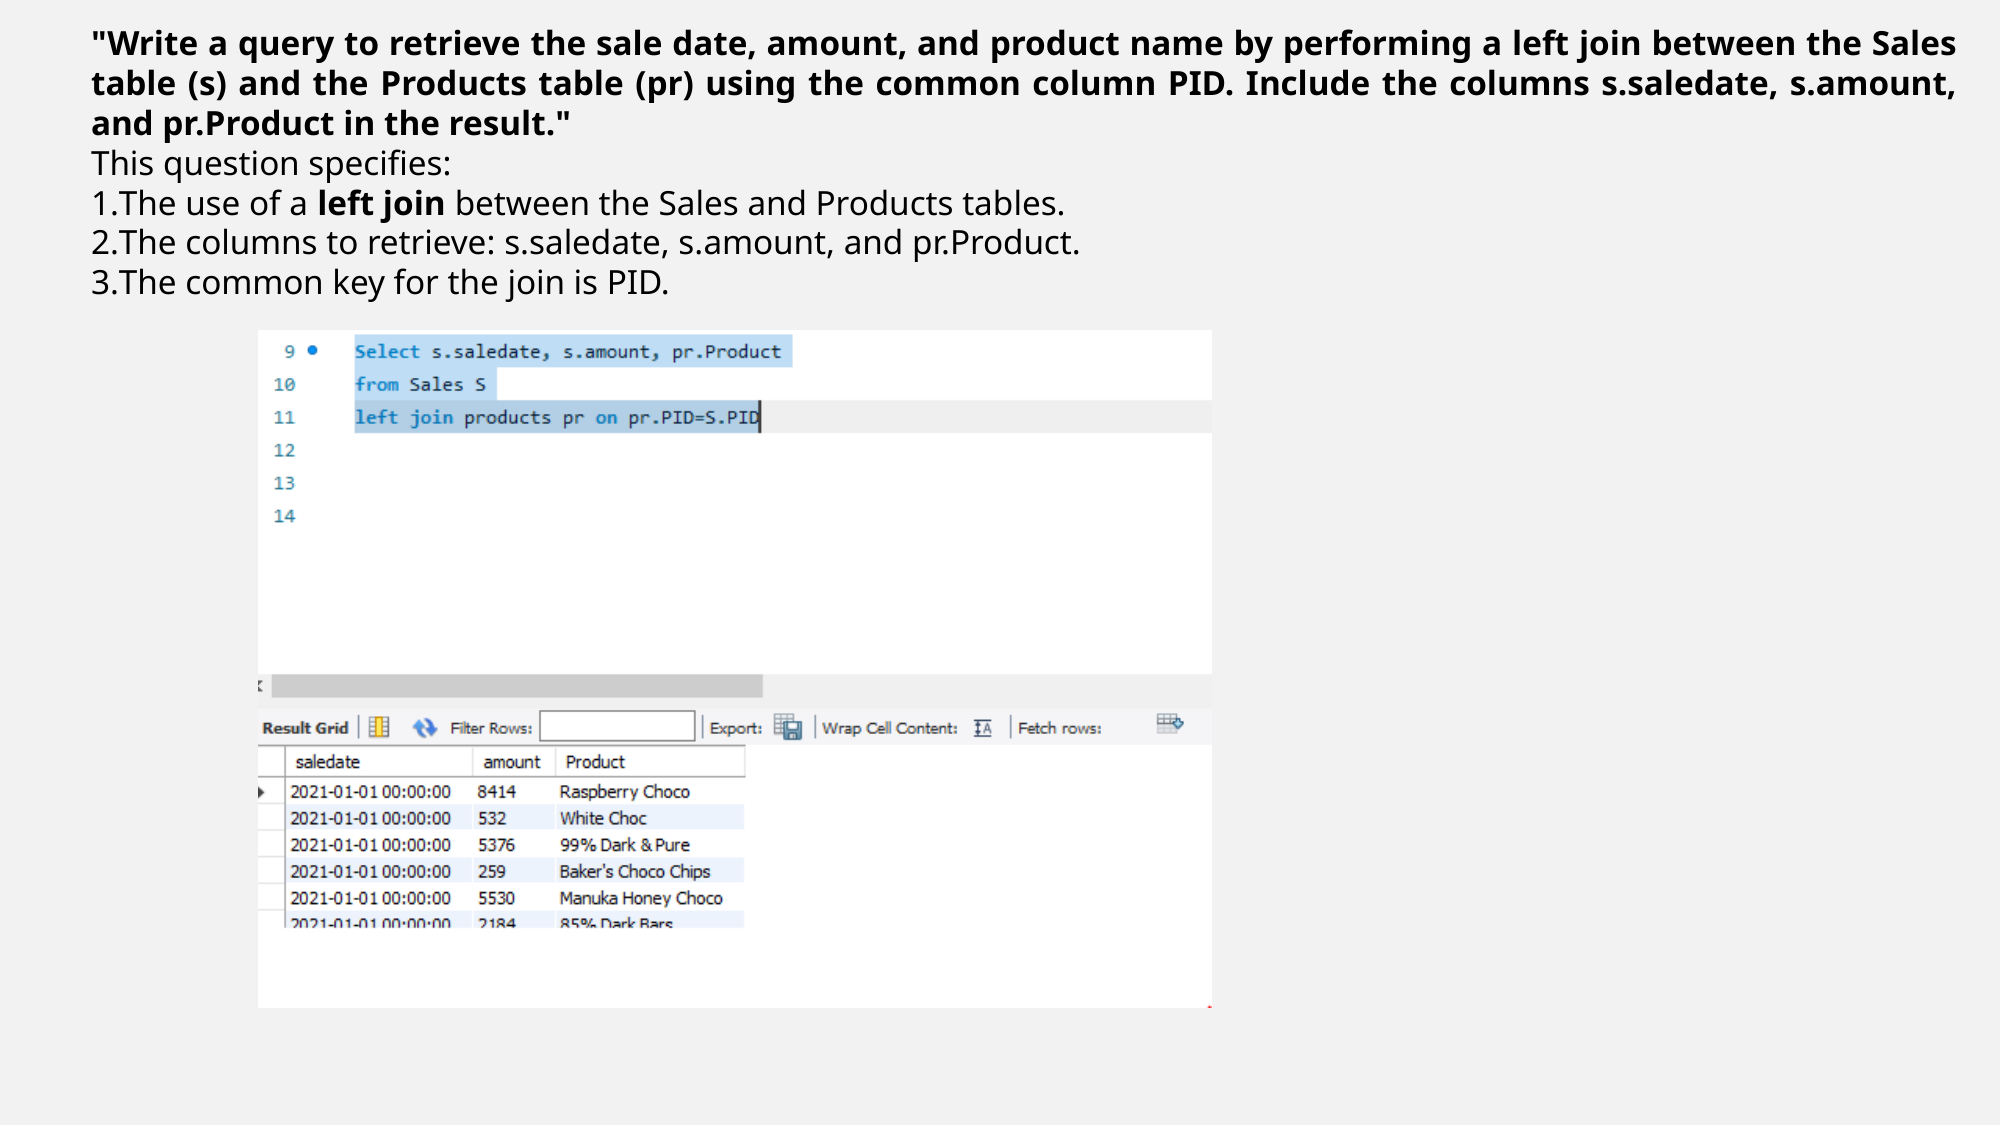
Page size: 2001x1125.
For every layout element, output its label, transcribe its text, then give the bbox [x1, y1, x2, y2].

text_box "Write a query to retrieve the sale date, amount, and product name by performing a left join between the Sales table (s) and the Products table (pr) using the common column PID. Include the columns s.saledate, s.amount, and pr.Product in the result." This question specifies: The use of a left join between the Sales and Products tables. The columns to retrieve: s.saledate, s.amount, and pr.Product. The common key for the join is PID. [76, 14, 1975, 349]
picture [258, 330, 1212, 1008]
